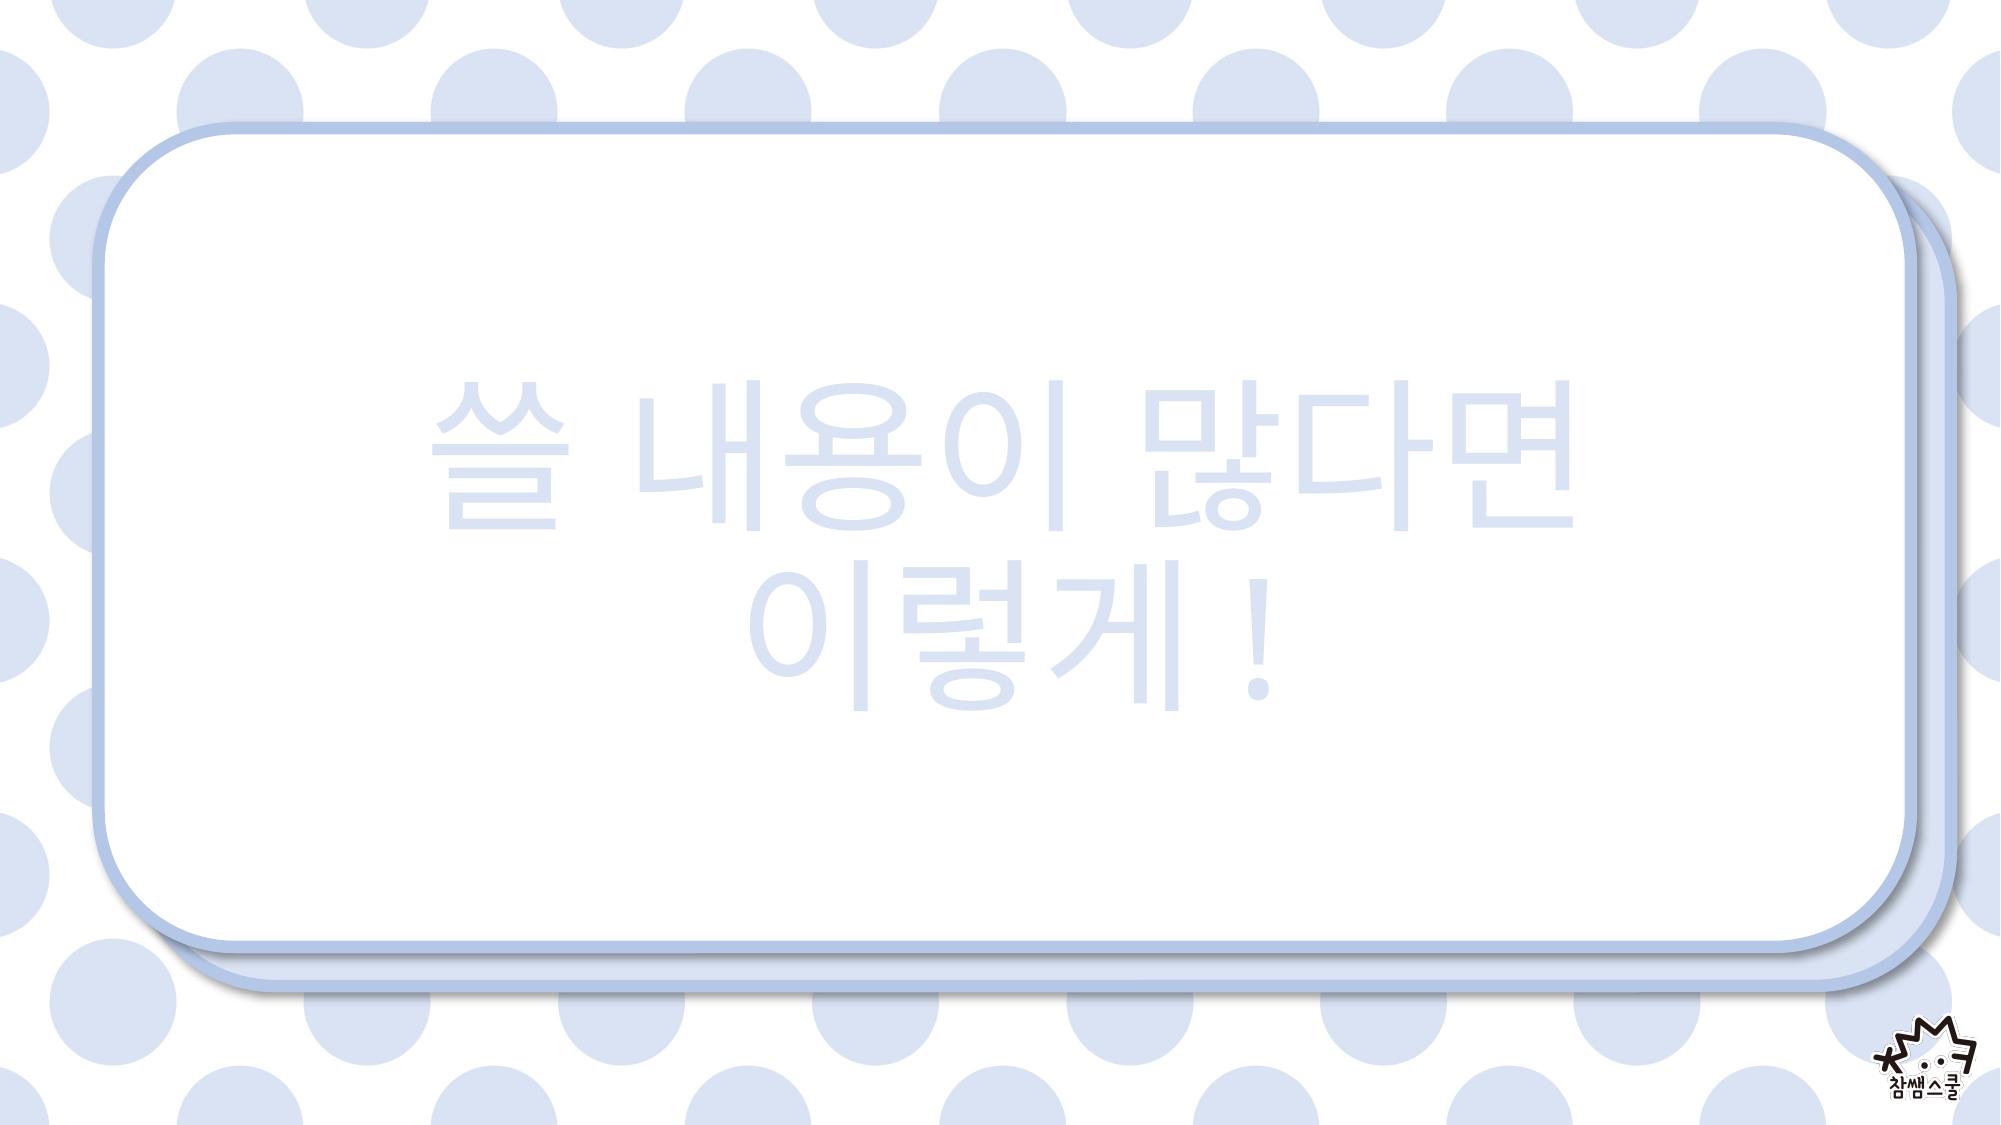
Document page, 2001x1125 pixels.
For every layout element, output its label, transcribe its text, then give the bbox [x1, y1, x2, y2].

title 쓸 내용이 많다면 이렇게! [145, 362, 1872, 748]
text_box [97, 127, 1912, 949]
picture [0, 0, 2001, 1125]
text_box [176, 201, 1953, 988]
